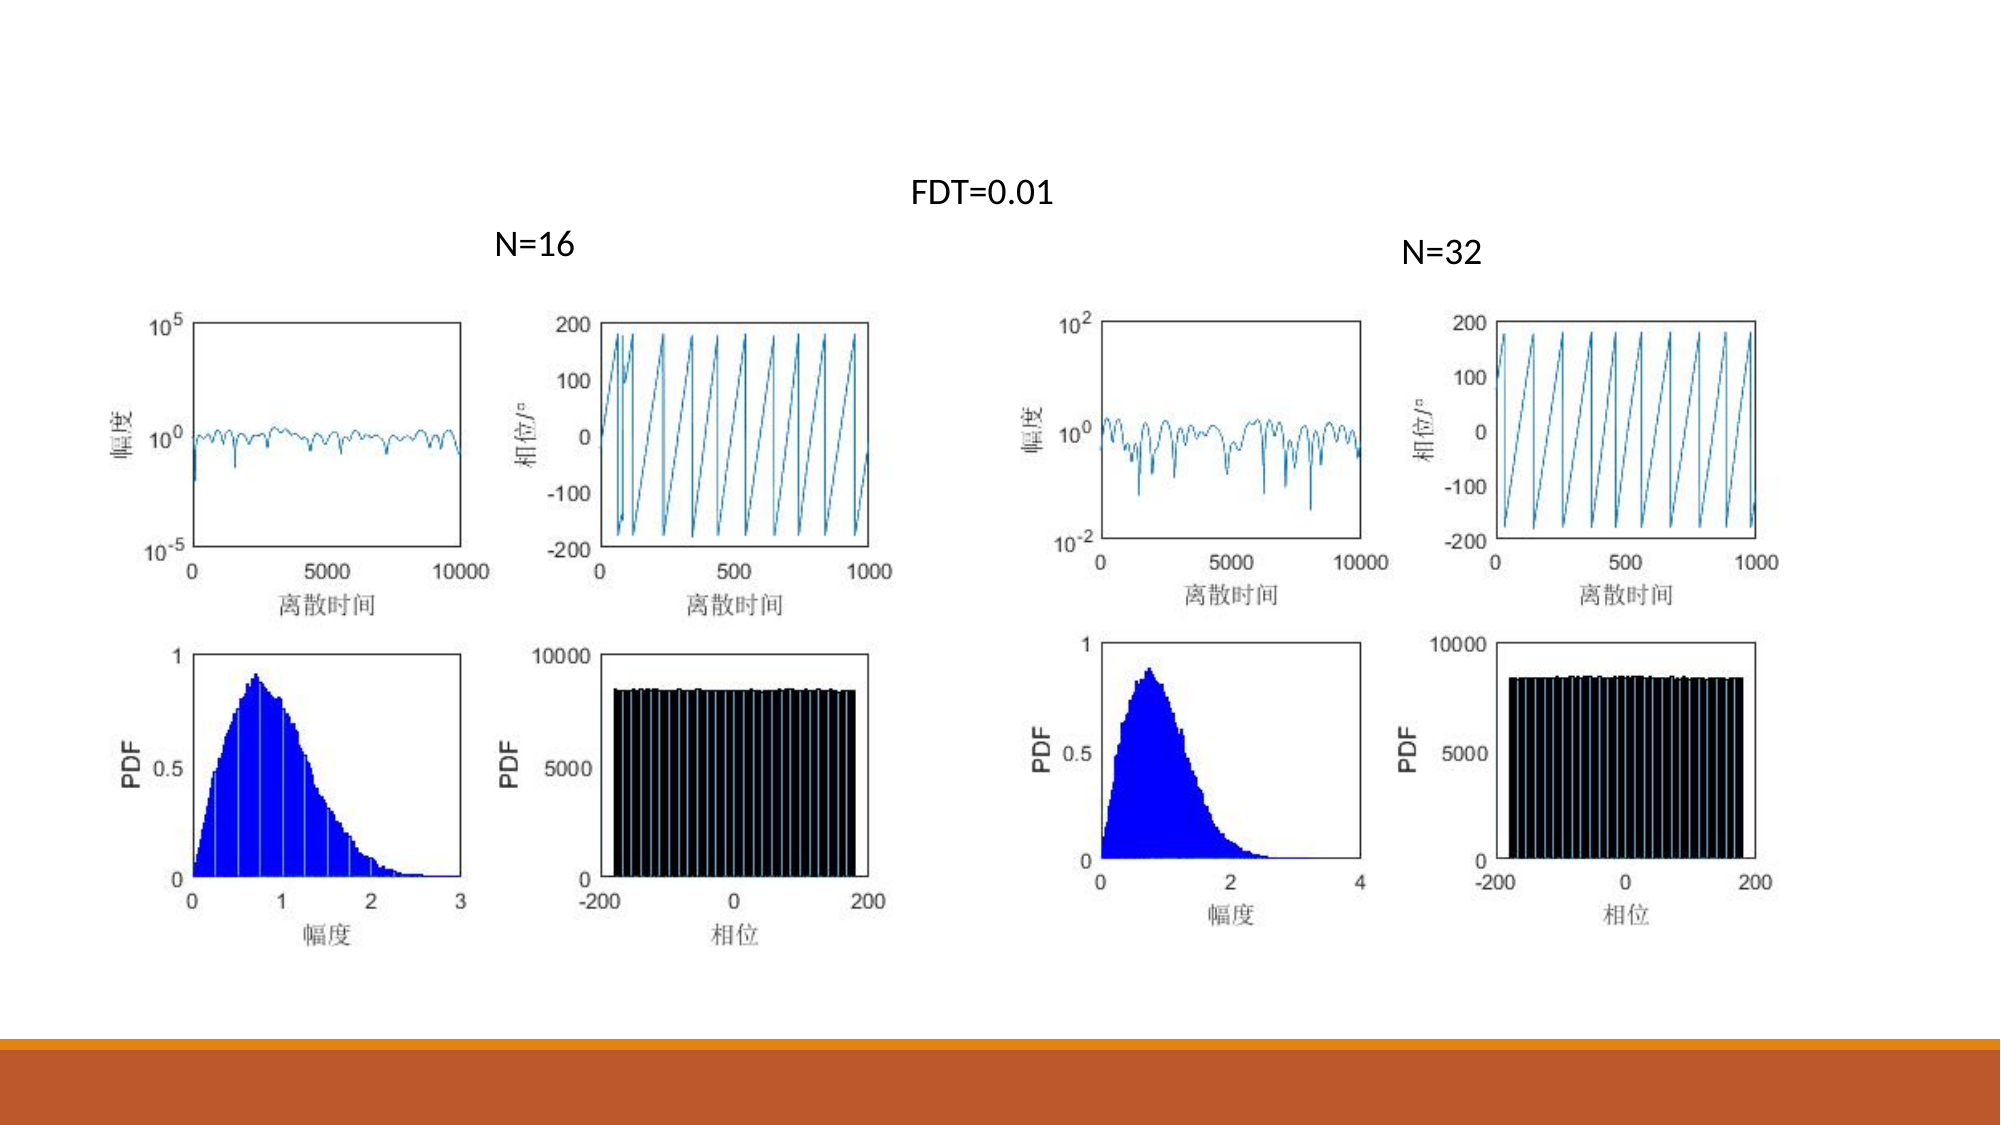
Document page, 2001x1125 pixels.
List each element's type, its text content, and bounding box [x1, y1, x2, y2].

picture [44, 271, 1857, 968]
text_box N=16 [479, 211, 594, 268]
text_box FDT=0.01 [896, 159, 1080, 220]
text_box N=32 [1386, 220, 1506, 268]
